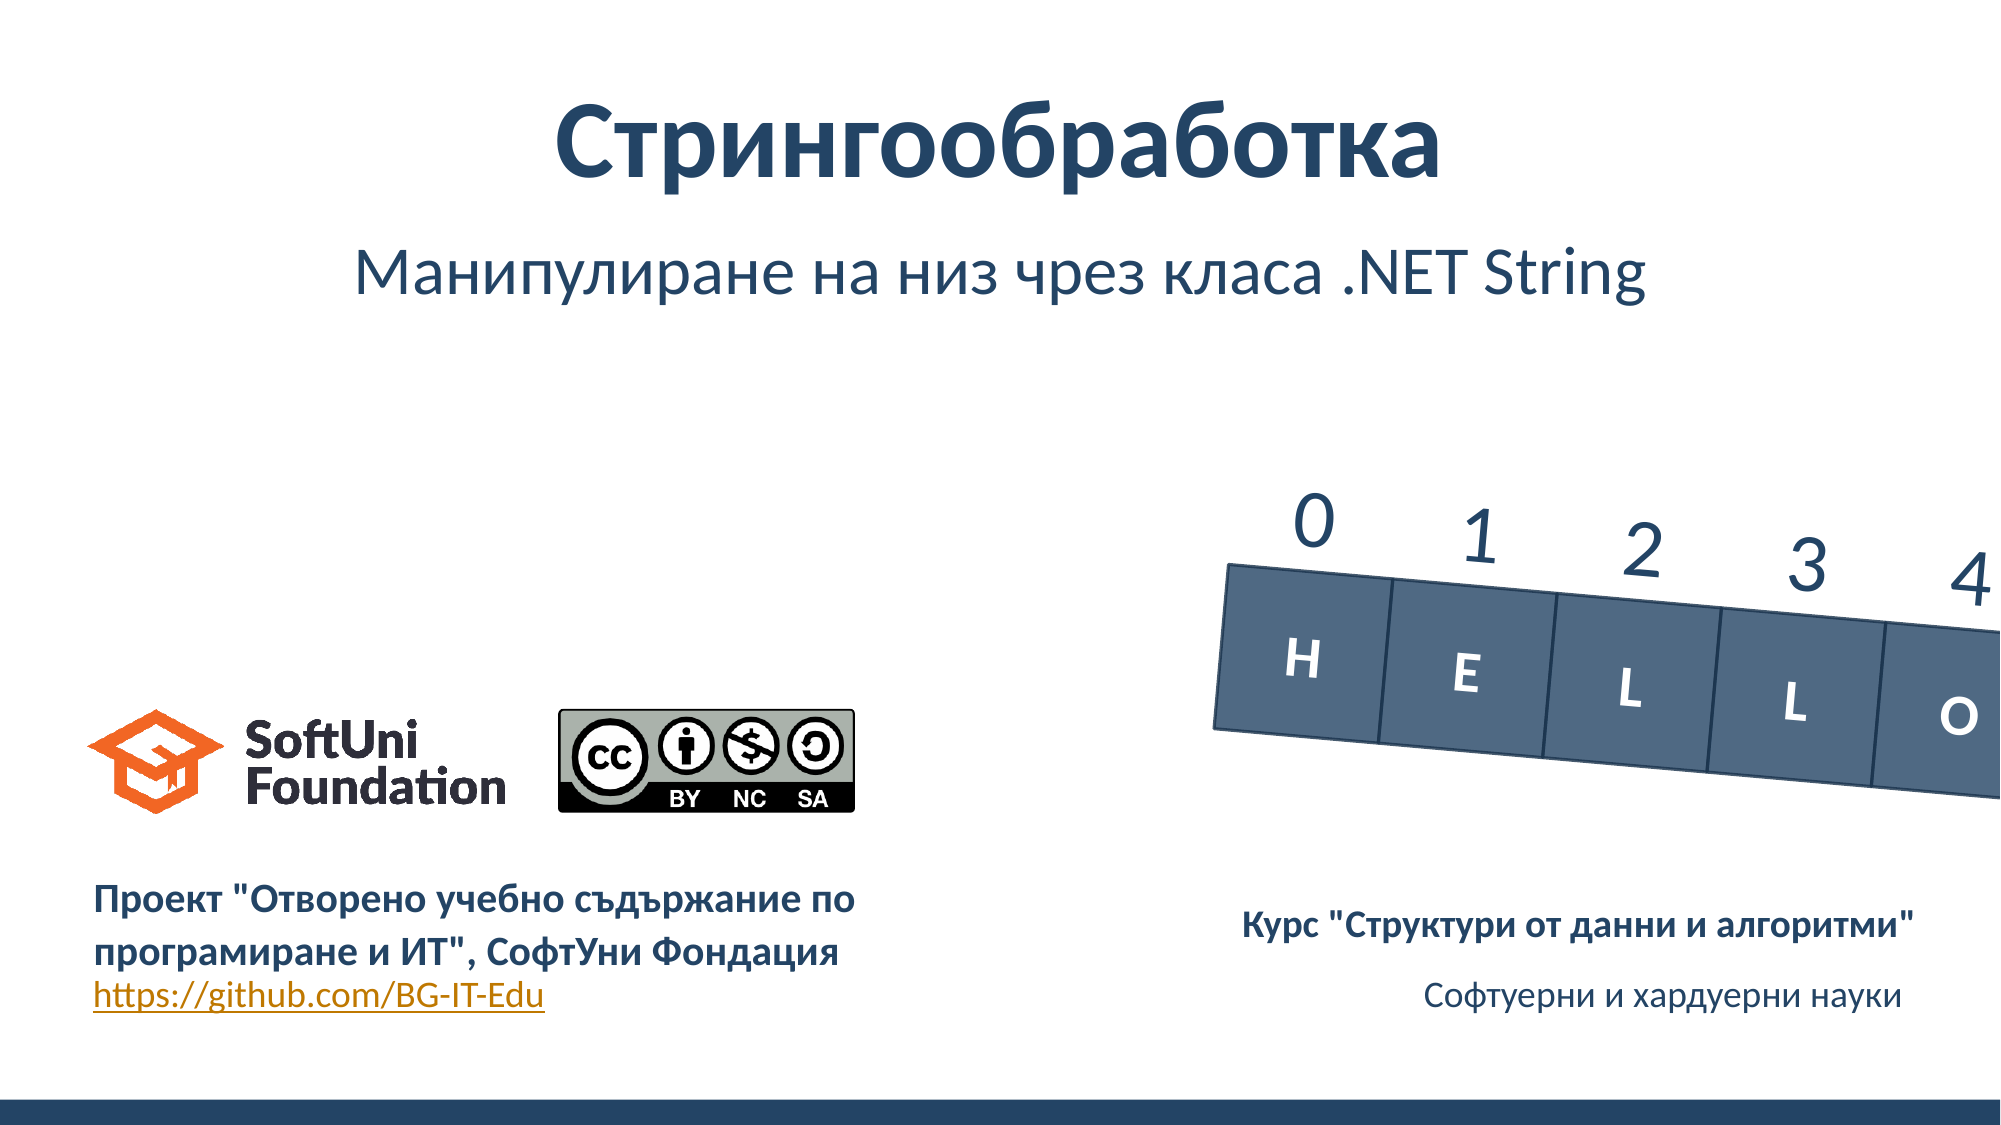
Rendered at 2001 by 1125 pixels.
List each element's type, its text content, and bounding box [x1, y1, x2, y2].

picture [87, 709, 505, 814]
subtitle Манипулиране на низ чрез класа .NET String [91, 215, 1910, 315]
list Курс "Структури от данни и алгоритми" [1061, 890, 1922, 952]
list Проект "Отворено учебно съдържание по програмиране и ИТ", СофтУни Фондация [87, 861, 868, 981]
list https://github.com/BG-IT-Edu [86, 963, 867, 1020]
picture [558, 708, 855, 813]
list Софтуерни и хардуерни науки [1048, 963, 1910, 1020]
title Стрингообработка [91, 52, 1910, 213]
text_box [1225, 464, 2000, 766]
